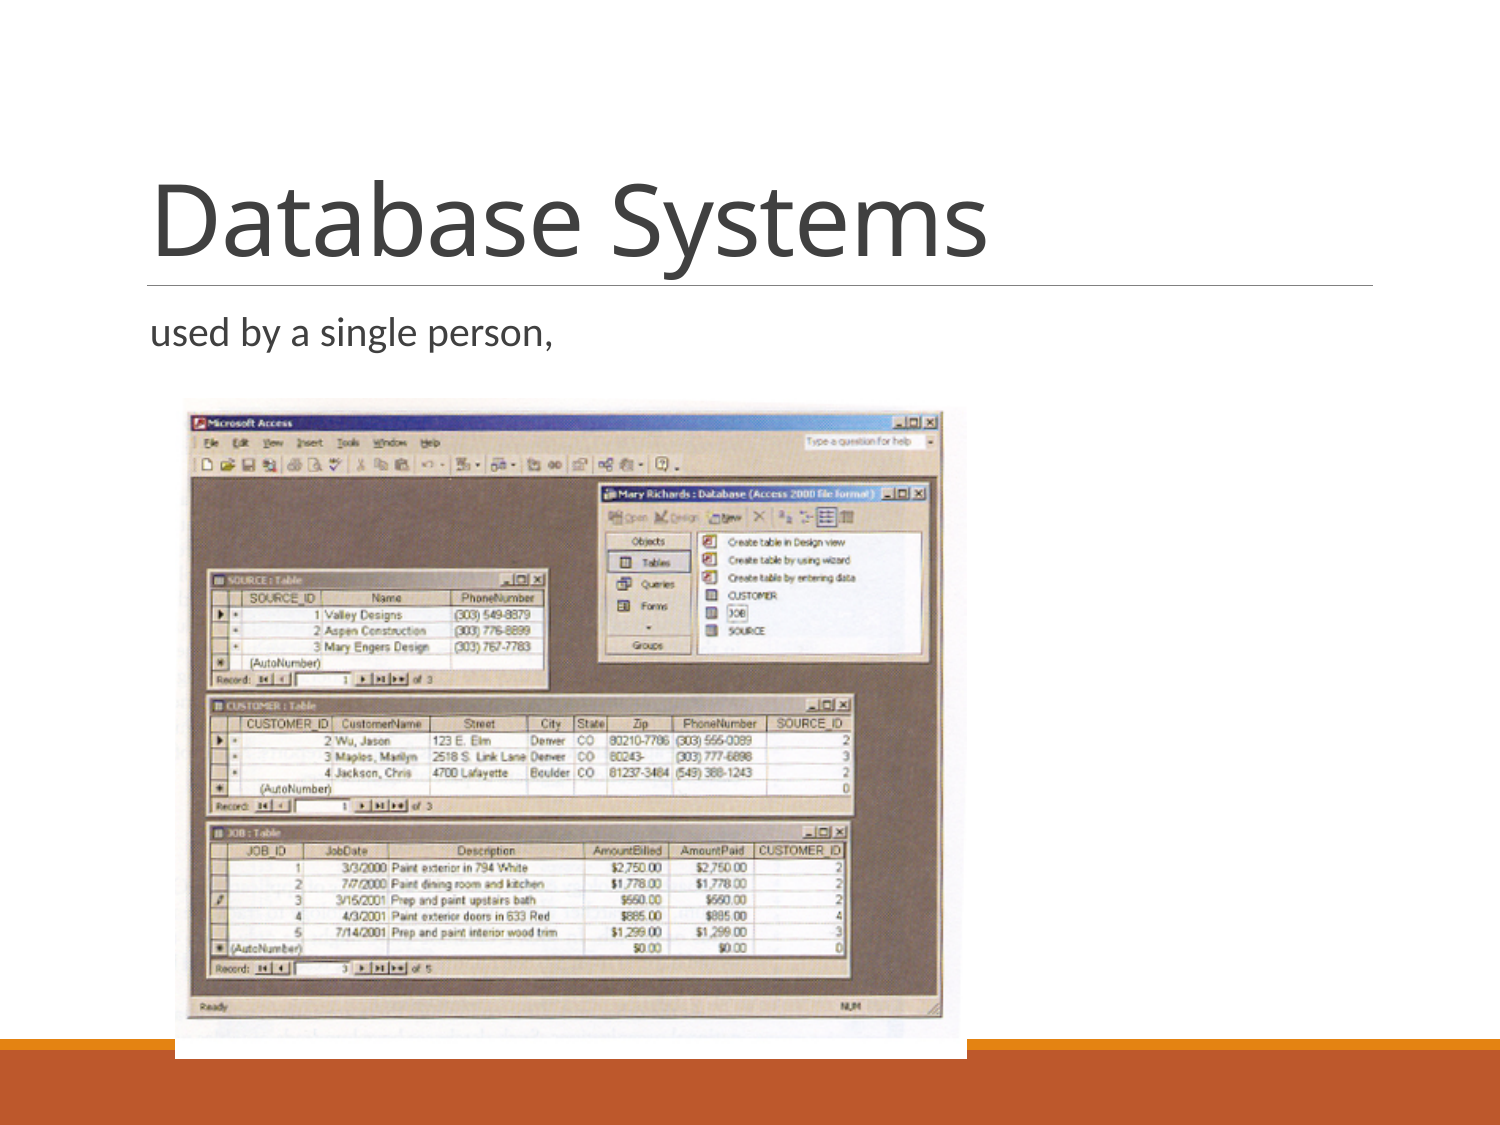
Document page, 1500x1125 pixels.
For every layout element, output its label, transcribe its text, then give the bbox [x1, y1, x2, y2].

title Database Systems [134, 47, 1373, 285]
picture [175, 397, 968, 1059]
list used by a single person, [134, 302, 1373, 963]
